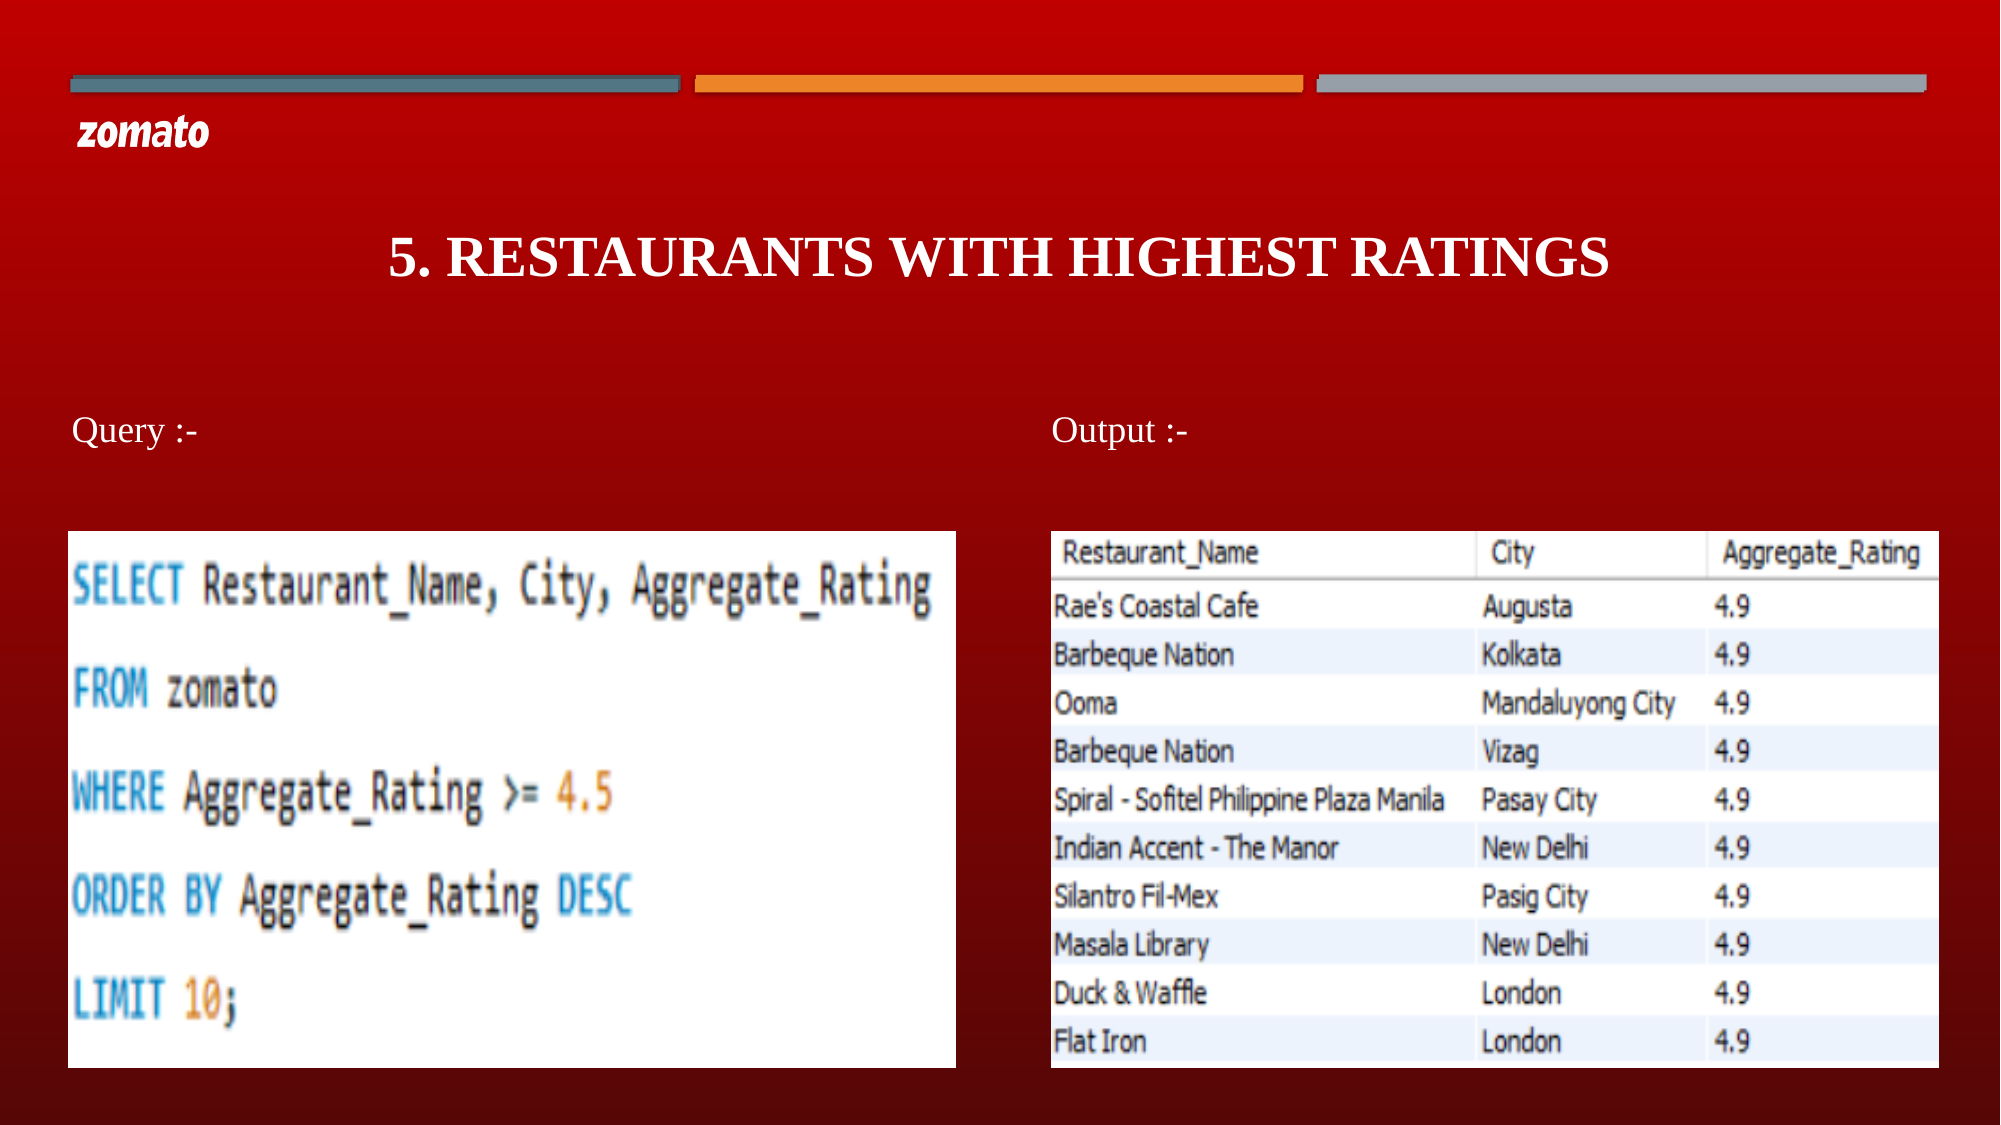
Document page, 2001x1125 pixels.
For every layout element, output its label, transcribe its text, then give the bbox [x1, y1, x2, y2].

picture [68, 531, 957, 1069]
text_box Output :- [1036, 397, 1286, 458]
title 5. Restaurants with Highest Ratings [61, 204, 1939, 296]
picture [1051, 531, 1940, 1069]
picture [68, 109, 218, 159]
text_box Query :- [56, 397, 1000, 503]
